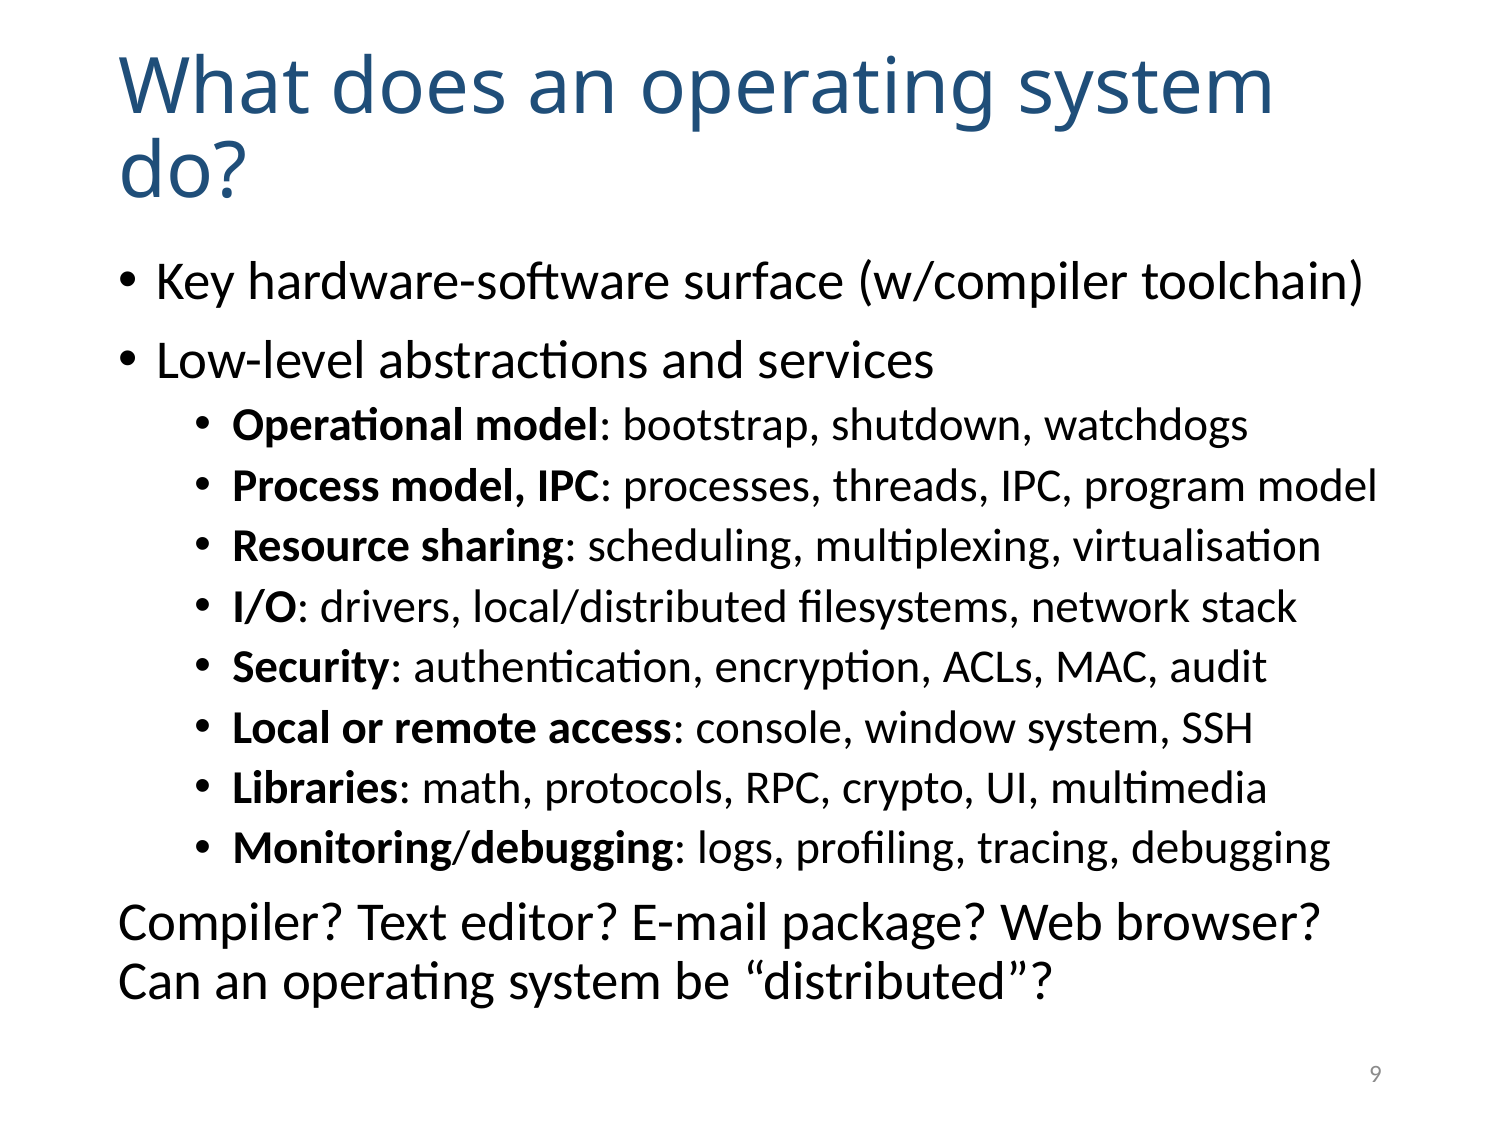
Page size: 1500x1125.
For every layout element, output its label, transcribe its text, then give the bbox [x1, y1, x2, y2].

slide_number 9 [1059, 1042, 1397, 1103]
title What does an operating system do? [103, 38, 1397, 221]
list Key hardware-software surface (w/compiler toolchain) Low-level abstractions and services Operational model: bootstrap, shutdown, watchdogs Process model, IPC: processes, threads, IPC, program model Resource sharing: scheduling, multiplexing, virtualisation I/O: drivers, local/distributed filesystems, network stack Security: authentication, encryption, ACLs, MAC, audit Local or remote access: console, window system, SSH Libraries: math, protocols, RPC, crypto, UI, multimedia Monitoring/debugging: logs, profiling, tracing, debugging Compiler? Text editor? E-mail package? Web browser? Can an operating system be “distributed”? [103, 221, 1397, 1043]
